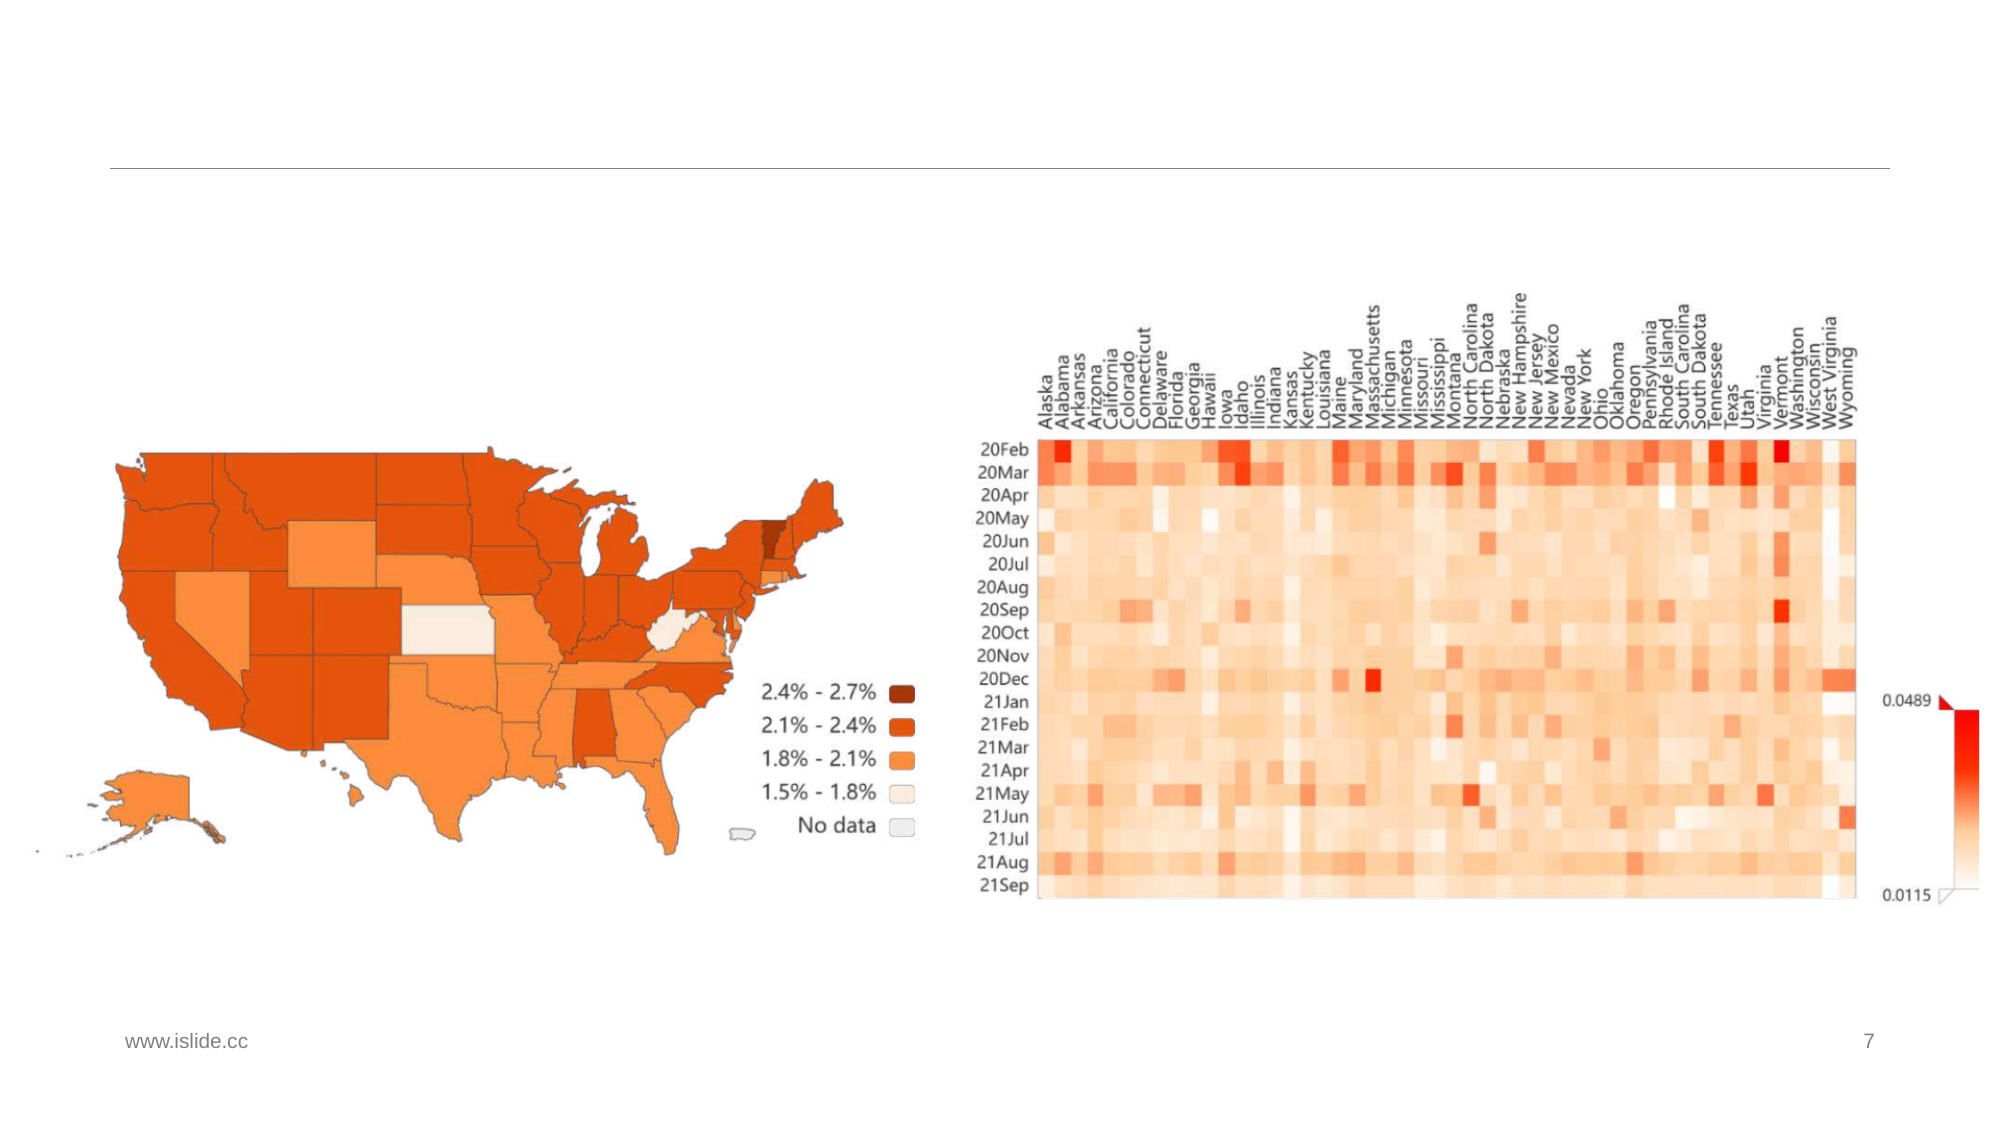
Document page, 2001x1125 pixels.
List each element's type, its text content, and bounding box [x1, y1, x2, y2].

slide_number 7 [1412, 1023, 1890, 1058]
picture [0, 271, 2000, 922]
footer www.islide.cc [109, 1023, 790, 1058]
